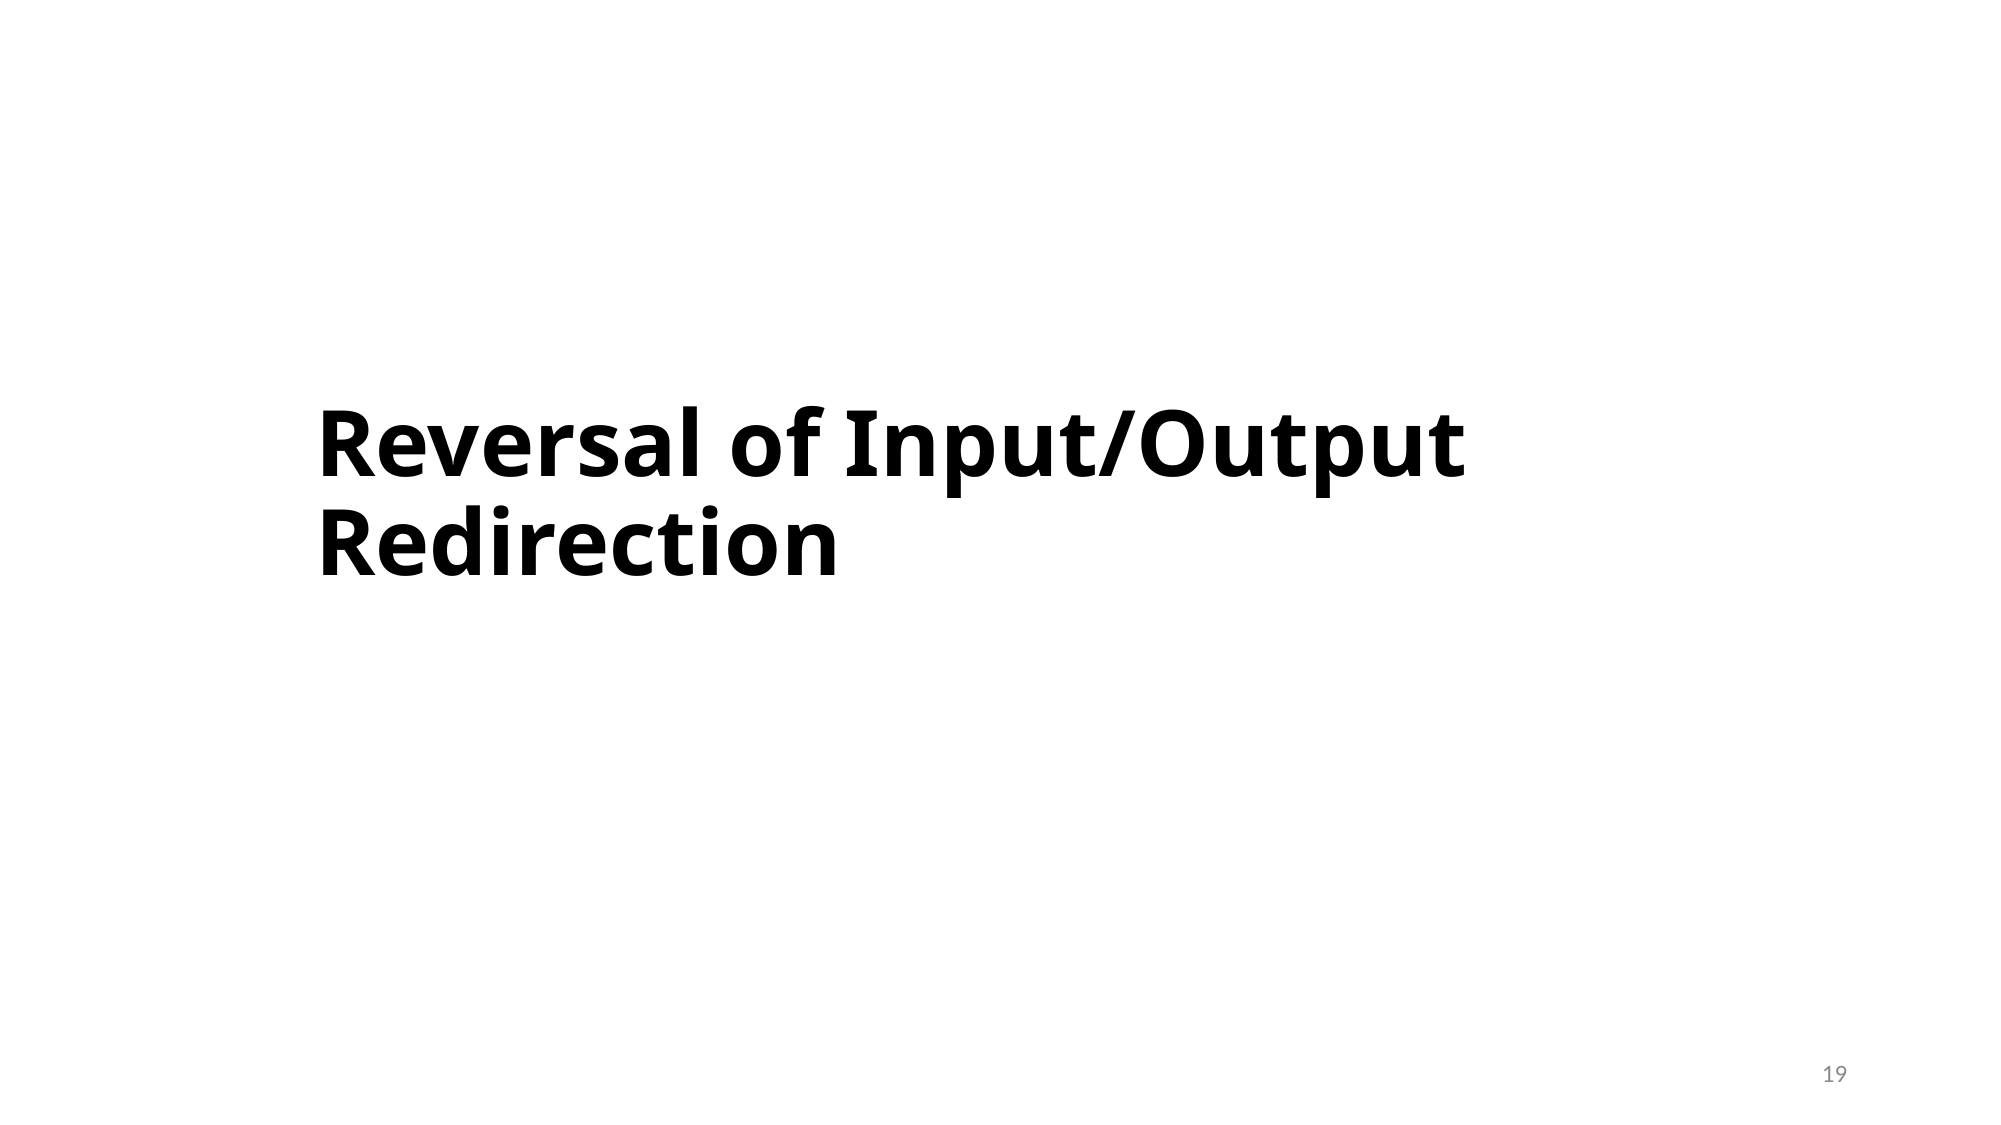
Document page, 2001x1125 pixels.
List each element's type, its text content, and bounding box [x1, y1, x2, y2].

slide_number 19 [1412, 1042, 1863, 1103]
title Reversal of Input/Output Redirection [300, 387, 1800, 605]
